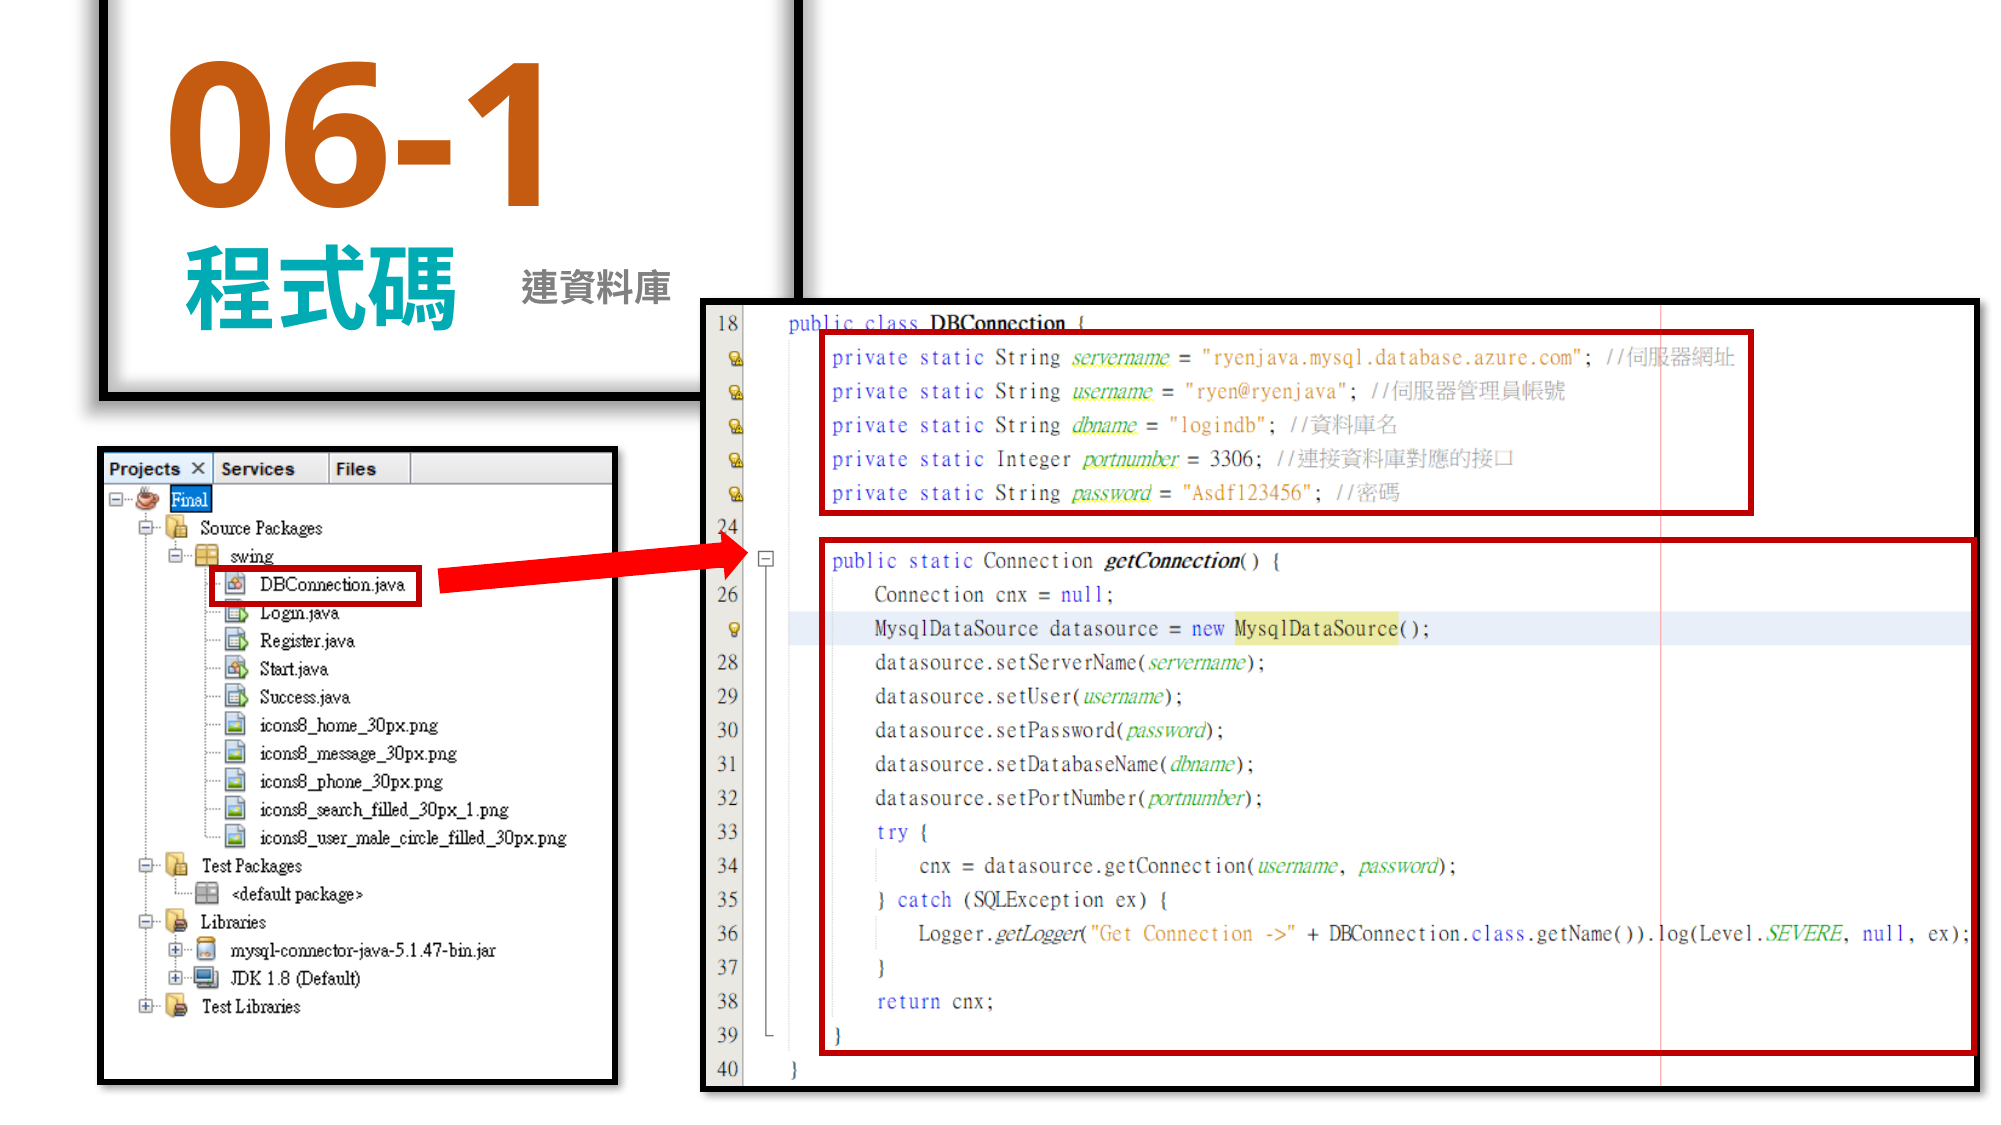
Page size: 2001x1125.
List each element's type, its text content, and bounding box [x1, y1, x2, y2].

text_box 06-1 [148, 0, 587, 254]
text_box 連資料庫 [506, 256, 799, 316]
picture [706, 304, 1975, 1086]
picture [103, 452, 612, 1079]
text_box [103, 0, 799, 398]
text_box 程式碼 [169, 223, 475, 348]
text_box [612, 543, 706, 578]
